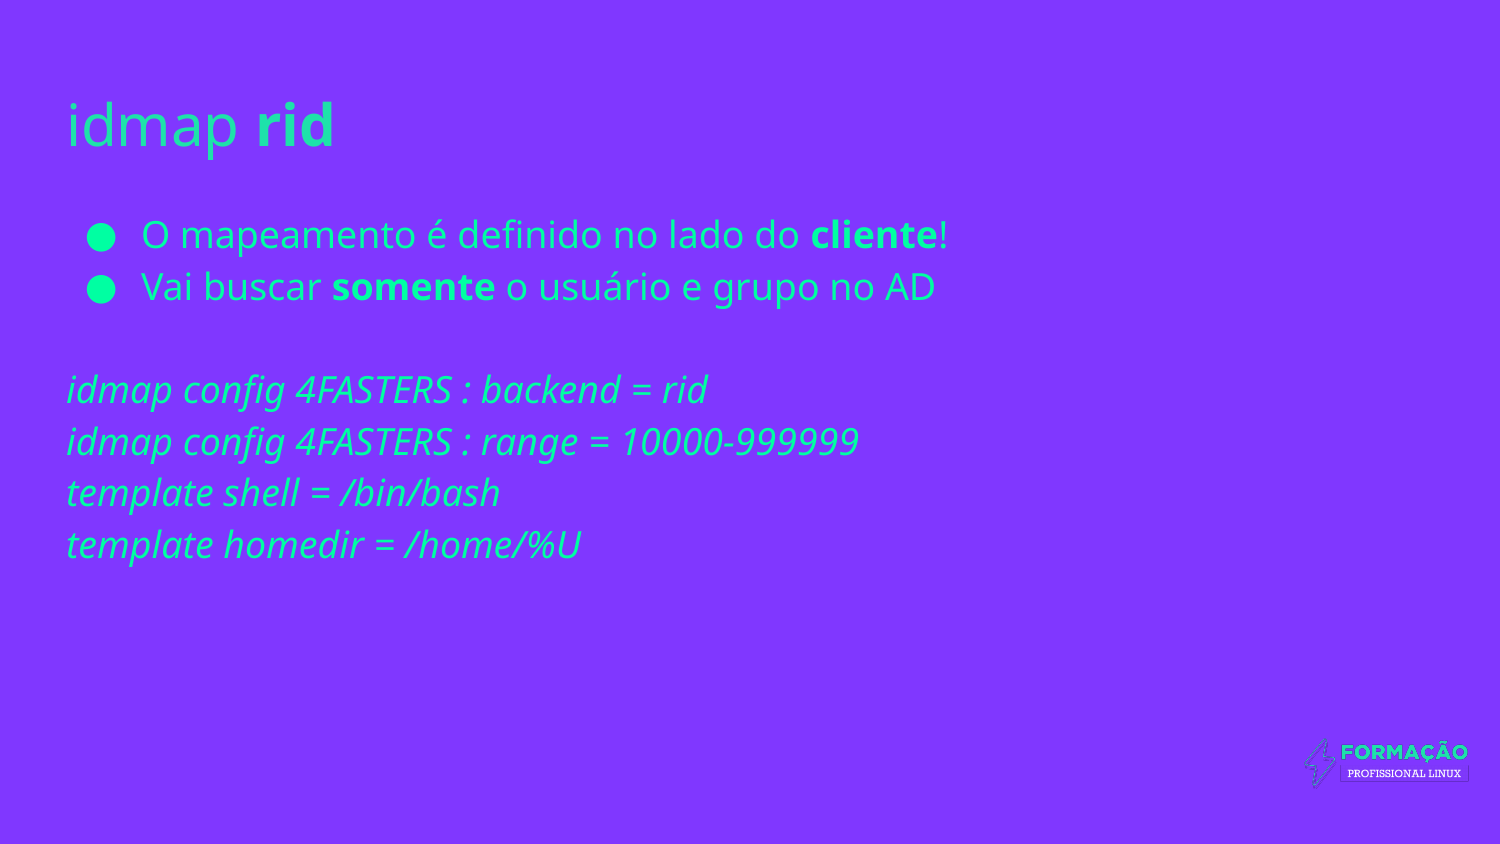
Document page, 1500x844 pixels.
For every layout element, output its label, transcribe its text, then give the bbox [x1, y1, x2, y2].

picture [1273, 683, 1500, 844]
list O mapeamento é definido no lado do cliente! Vai buscar somente o usuário e grupo no AD idmap config 4FASTERS : backend = rid idmap config 4FASTERS : range = 10000-999999 template shell = /bin/bash template homedir = /home/%U [51, 189, 1449, 750]
title idmap rid [51, 72, 1449, 167]
